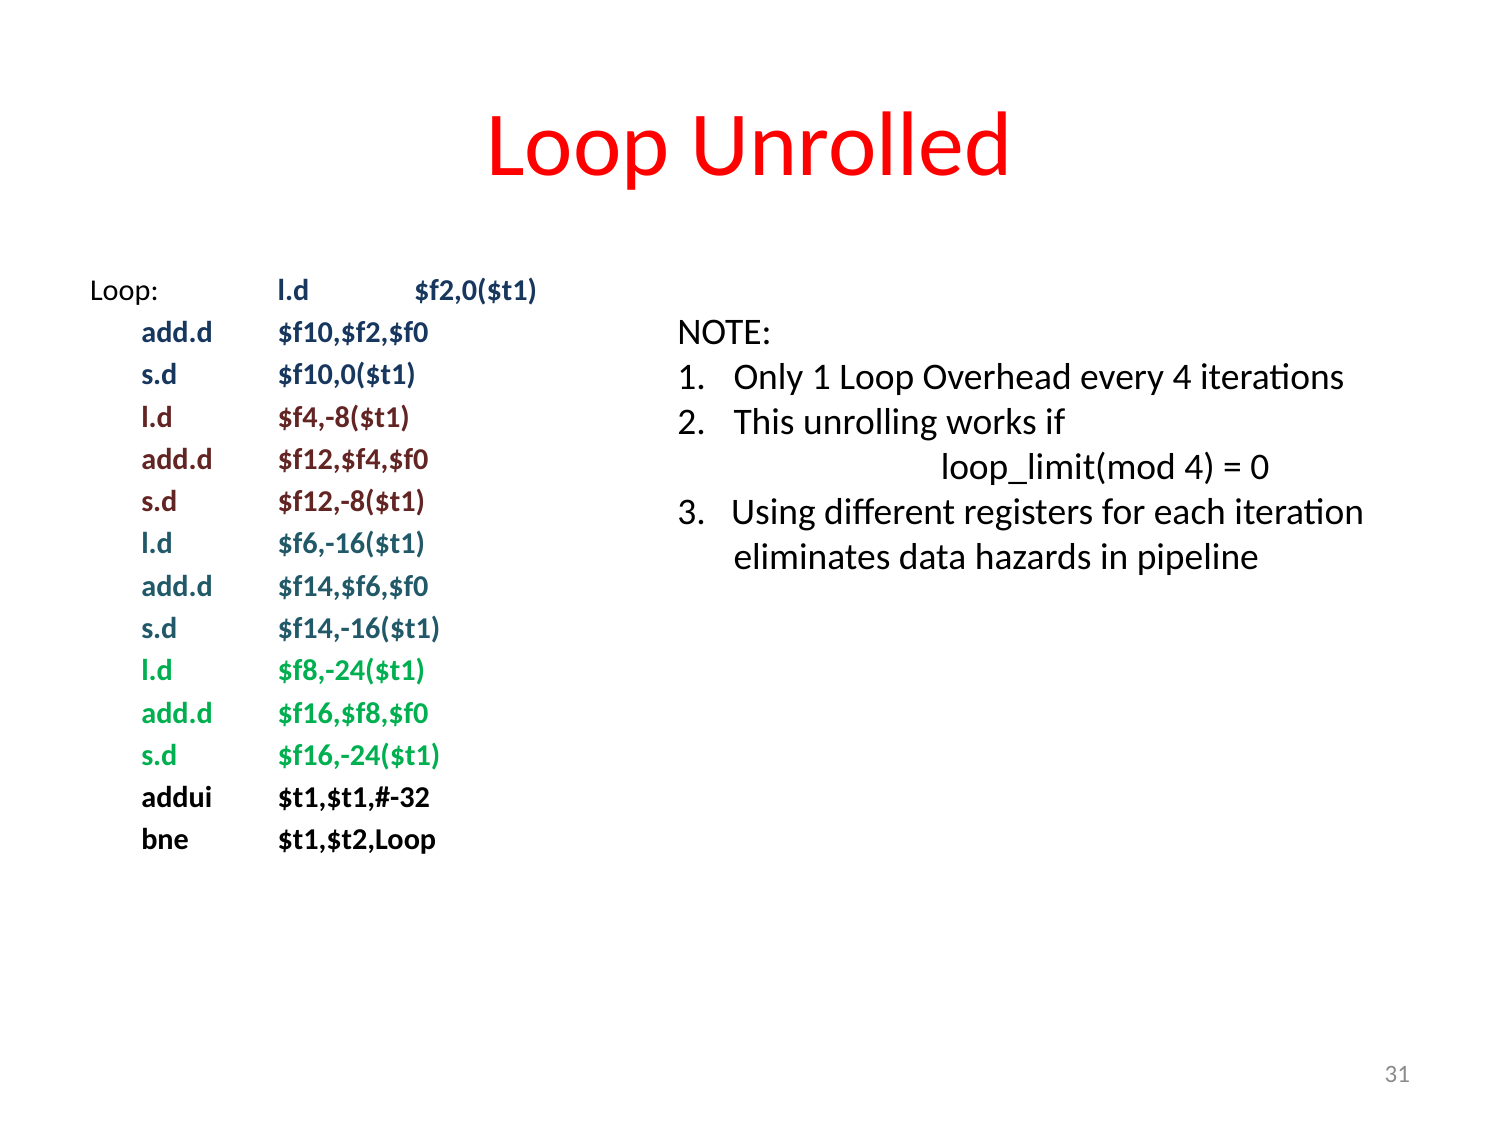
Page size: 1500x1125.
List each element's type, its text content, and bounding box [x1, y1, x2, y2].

title Loop Unrolled [75, 45, 1425, 233]
slide_number 31 [1074, 1042, 1425, 1103]
text_box NOTE: Only 1 Loop Overhead every 4 iterations This unrolling works if loop_limit(mod 4) = 0 3. Using different registers for each iteration eliminates data hazards in pipeline [662, 299, 1388, 675]
list Loop: l.d $f2,0($t1) add.d $f10,$f2,$f0 s.d $f10,0($t1) l.d $f4,-8($t1) add.d $f12,$f4,$f0 s.d $f12,-8($t1) l.d $f6,-16($t1) add.d $f14,$f6,$f0 s.d $f14,-16($t1) l.d $f8,-24($t1) add.d $f16,$f8,$f0 s.d $f16,-24($t1) addui $t1,$t1,#-32 bne $t1,$t2,Loop [75, 262, 663, 1081]
